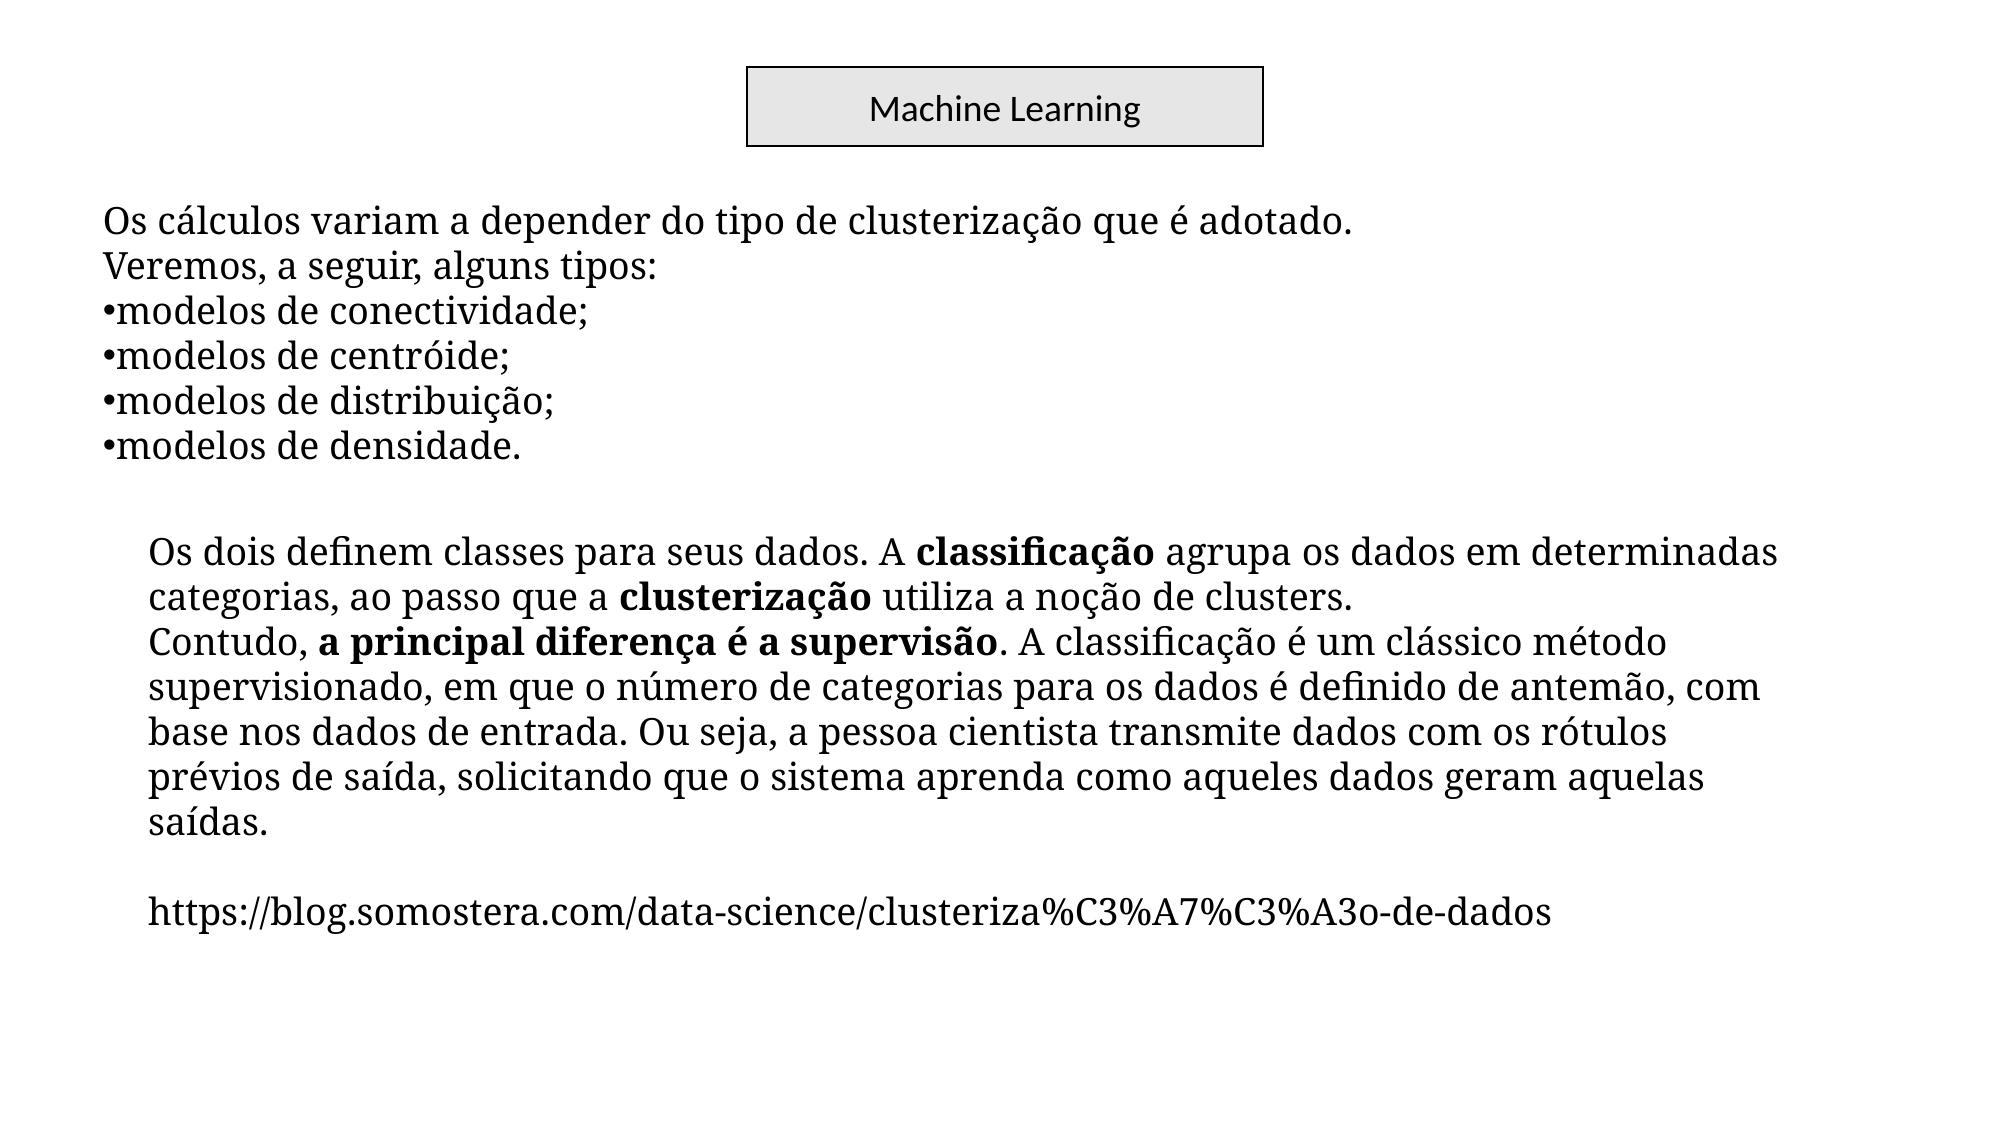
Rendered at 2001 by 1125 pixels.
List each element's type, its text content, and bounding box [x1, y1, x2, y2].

text_box Machine Learning [746, 66, 1264, 147]
text_box Os dois definem classes para seus dados. A classificação agrupa os dados em determinadas categorias, ao passo que a clusterização utiliza a noção de clusters. Contudo, a principal diferença é a supervisão. A classificação é um clássico método supervisionado, em que o número de categorias para os dados é definido de antemão, com base nos dados de entrada. Ou seja, a pessoa cientista transmite dados com os rótulos prévios de saída, solicitando que o sistema aprenda como aqueles dados geram aquelas saídas. https://blog.somostera.com/data-science/clusteriza%C3%A7%C3%A3o-de-dados [133, 520, 1799, 947]
text_box Os cálculos variam a depender do tipo de clusterização que é adotado. Veremos, a seguir, alguns tipos: modelos de conectividade; modelos de centróide; modelos de distribuição; modelos de densidade. [88, 189, 1445, 475]
